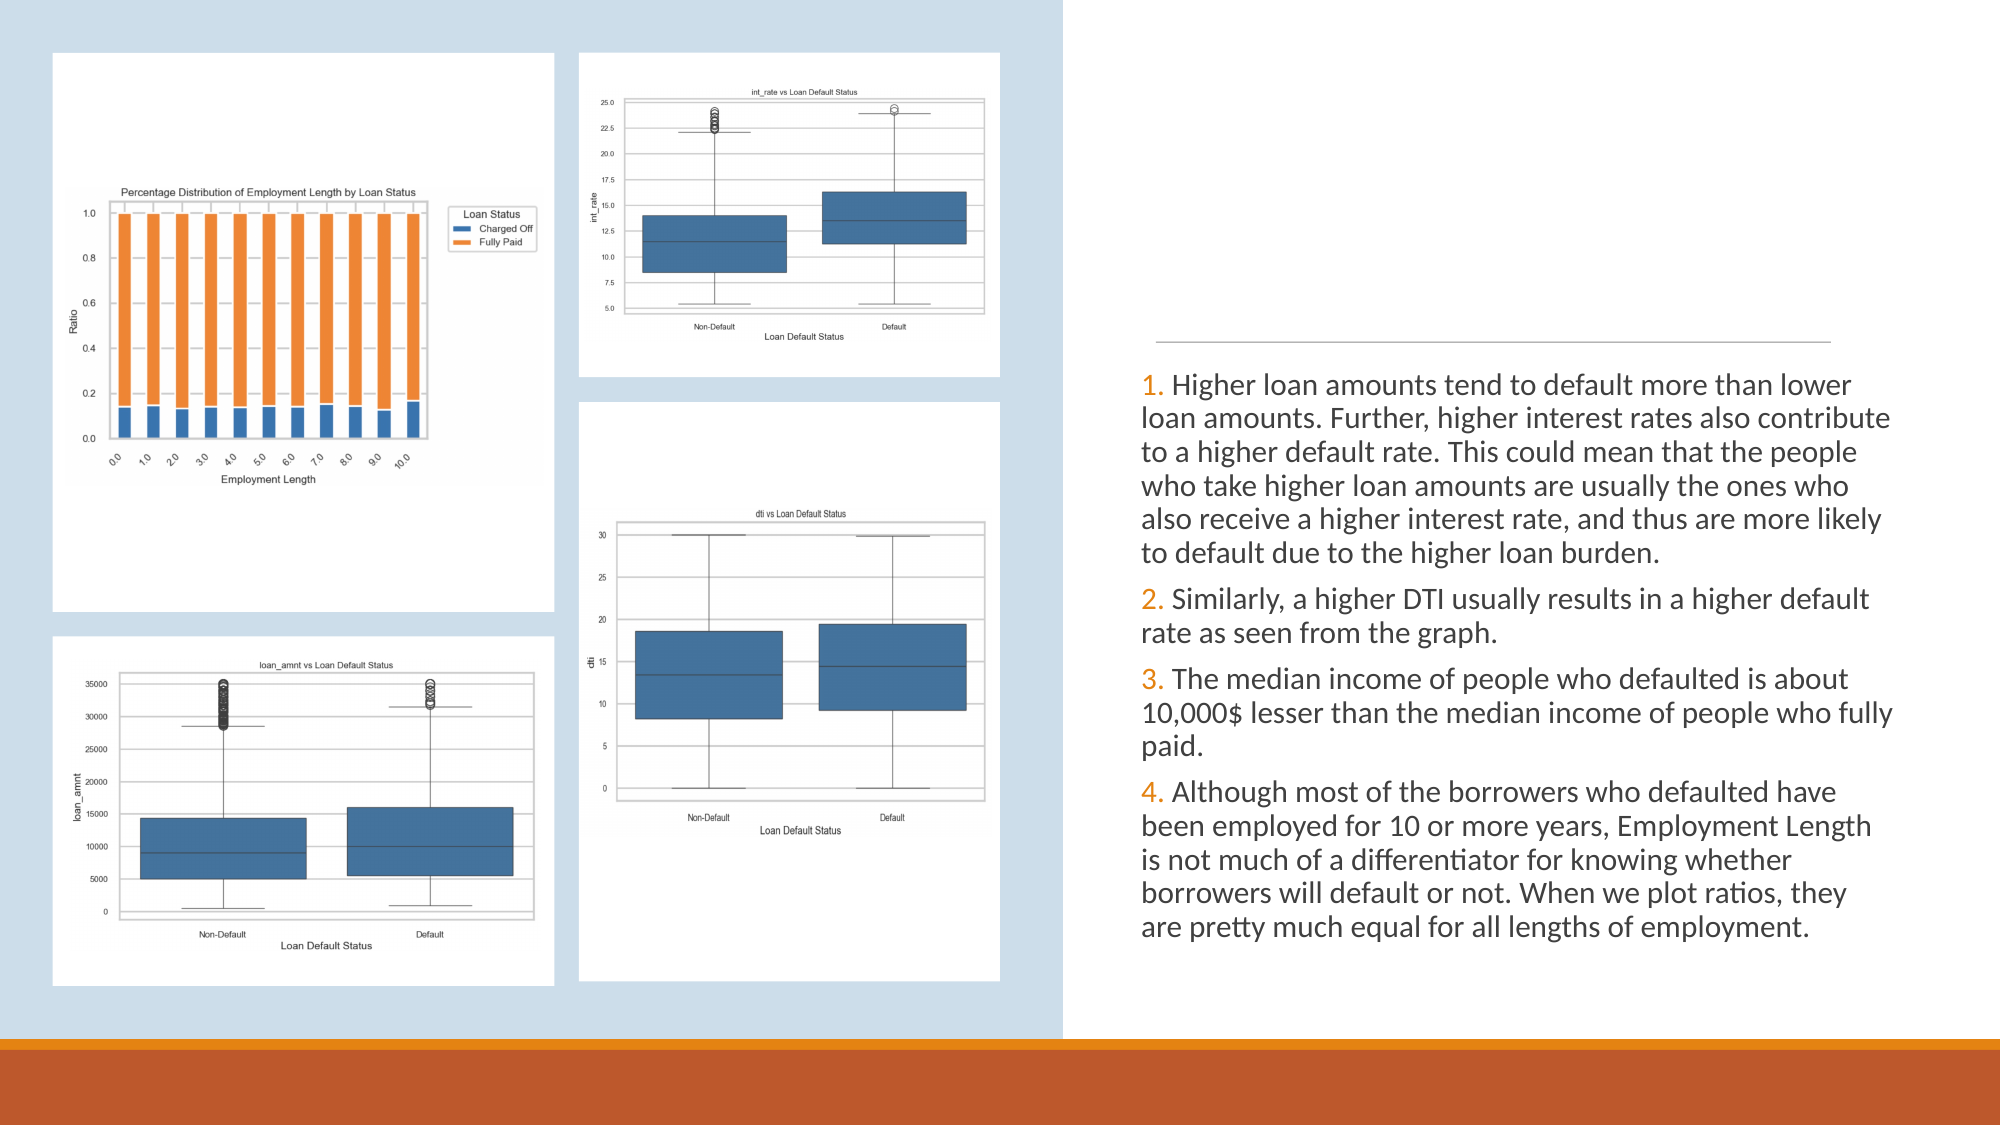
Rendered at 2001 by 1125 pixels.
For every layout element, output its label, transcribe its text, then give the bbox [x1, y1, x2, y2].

text_box [578, 401, 1001, 513]
text_box [578, 51, 1001, 282]
picture [579, 506, 992, 838]
text_box [51, 635, 556, 987]
text_box [51, 51, 556, 613]
text_box [578, 837, 1001, 983]
text_box [0, 1038, 2000, 1049]
text_box [0, 1049, 2000, 1125]
text_box [1064, 0, 2000, 1038]
picture [64, 187, 544, 487]
picture [583, 85, 991, 343]
text_box [578, 296, 1001, 379]
text_box Higher loan amounts tend to default more than lower loan amounts. Further, higher interest rates also contribute to a higher default rate. This could mean that the people who take higher loan amounts are usually the ones who also receive a higher interest rate, and thus are more likely to default due to the higher loan burden. Similarly, a higher DTI usually results in a higher default rate as seen from the graph. The median income of people who defaulted is about 10,000$ lesser than the median income of people who fully paid. Although most of the borrowers who defaulted have been employed for 10 or more years, Employment Length is not much of a differentiator for knowing whether borrowers will default or not. When we plot ratios, they are pretty much equal for all lengths of employment. [1141, 360, 1895, 963]
text_box [0, 0, 1064, 1038]
picture [69, 658, 543, 952]
